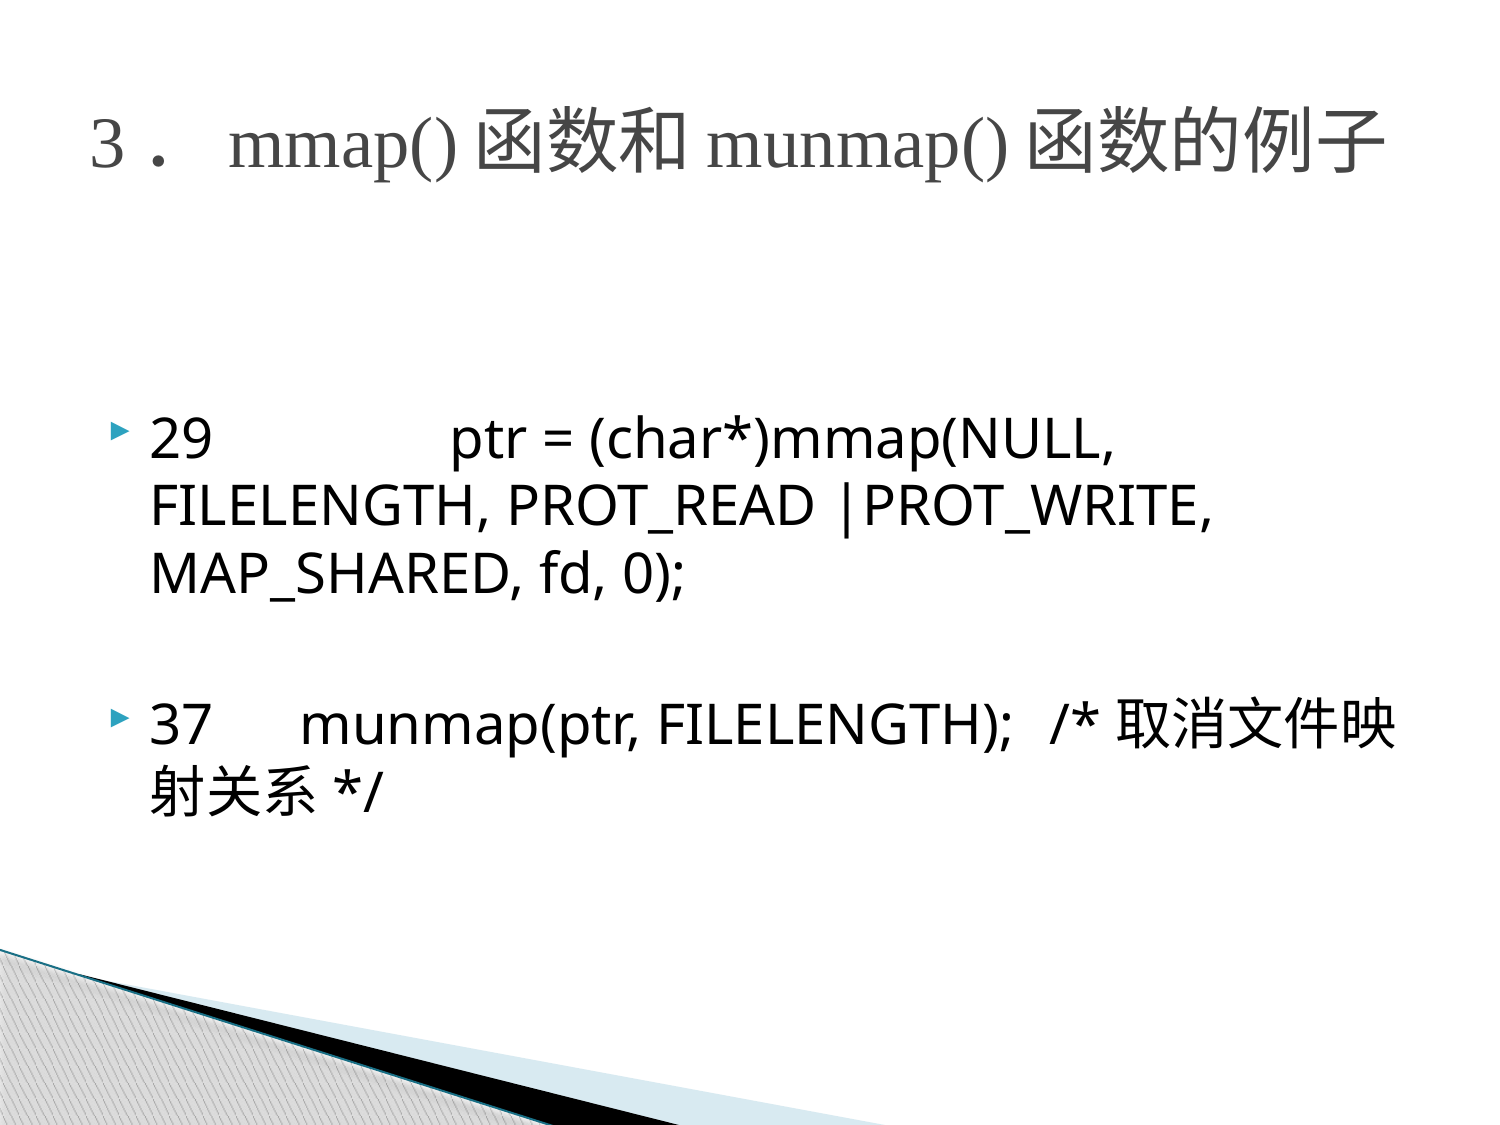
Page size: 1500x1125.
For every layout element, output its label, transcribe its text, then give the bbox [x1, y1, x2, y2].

list 29 ptr = (char*)mmap(NULL, FILELENGTH, PROT_READ |PROT_WRITE, MAP_SHARED, fd, 0); 37 munmap(ptr, FILELENGTH); /*取消文件映射关系*/ [75, 243, 1425, 986]
title 3．mmap()函数和munmap()函数的例子 [75, 45, 1425, 233]
